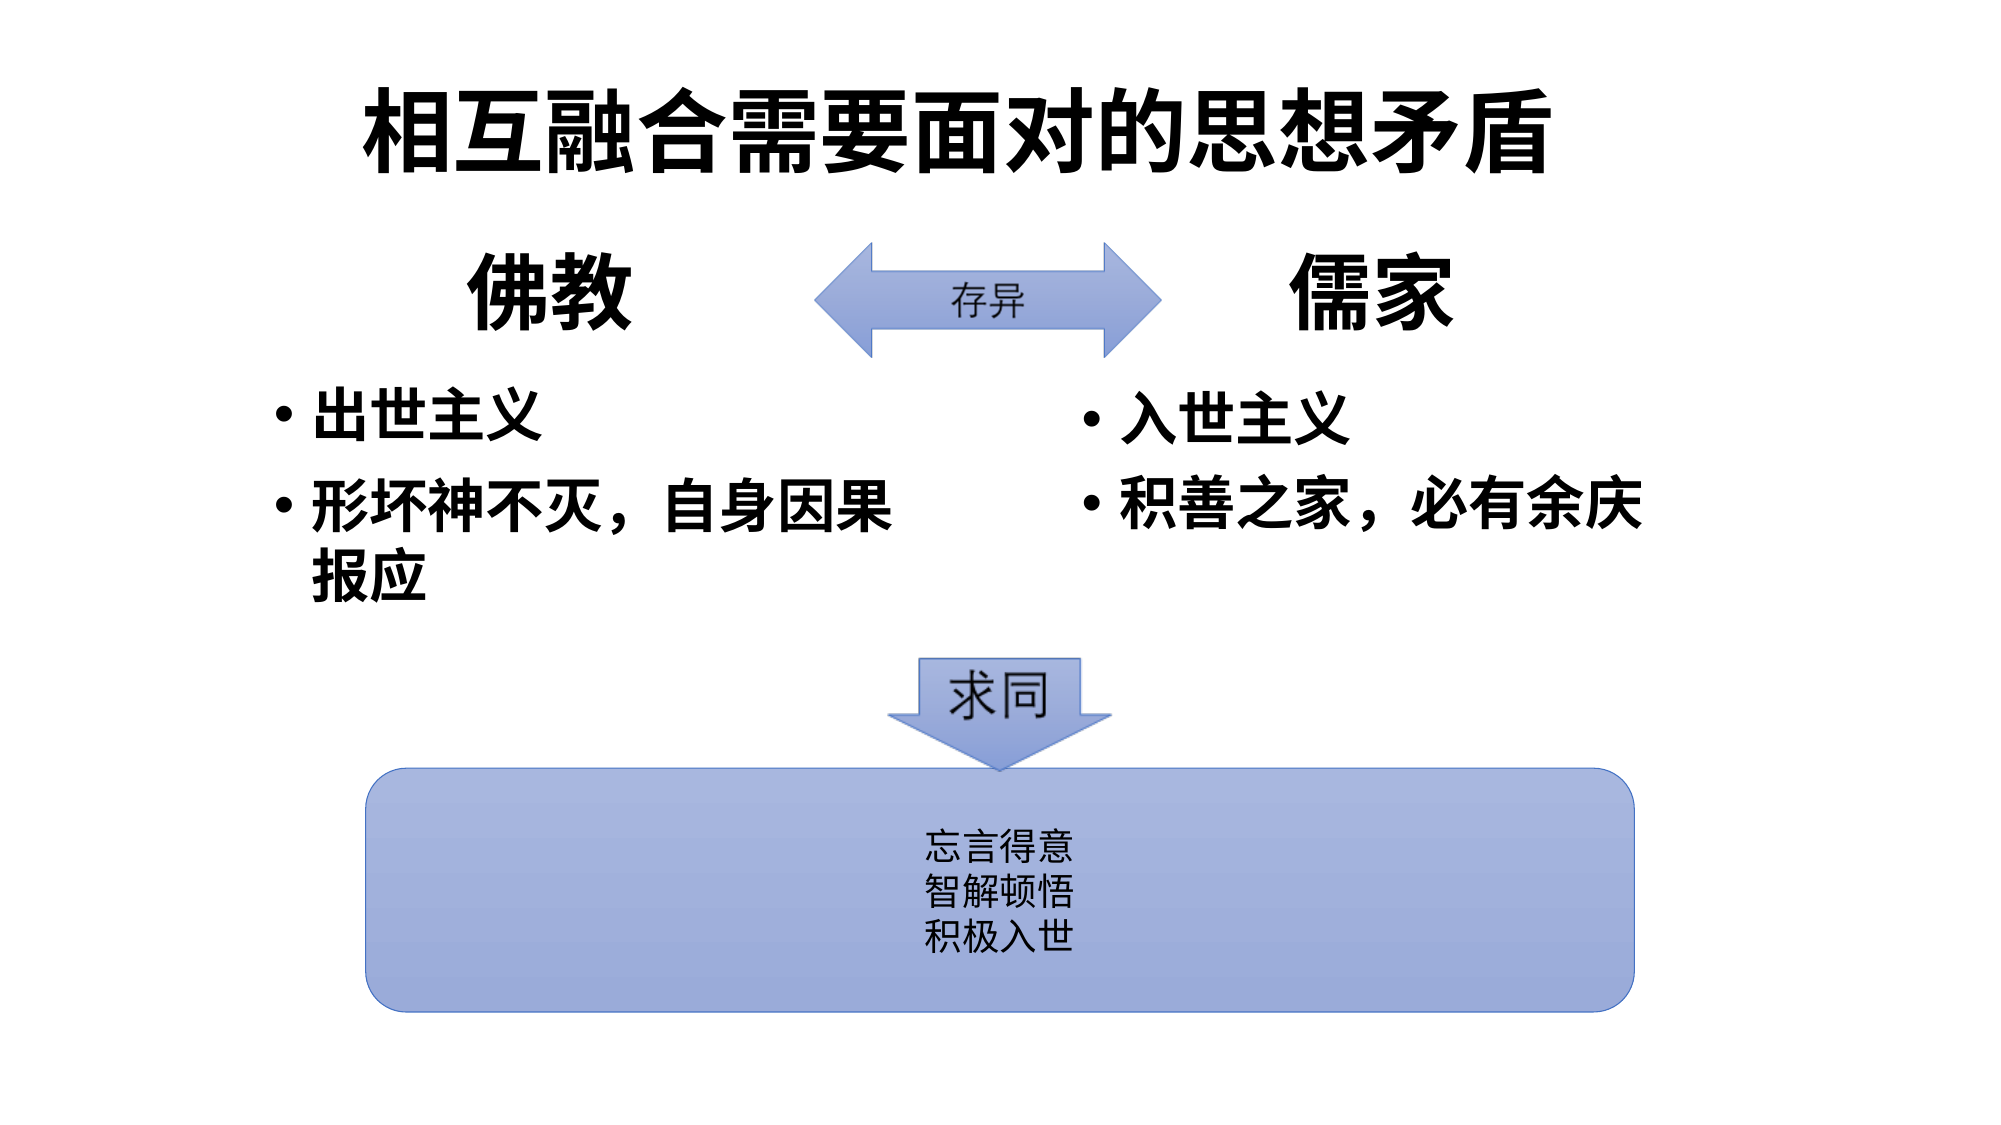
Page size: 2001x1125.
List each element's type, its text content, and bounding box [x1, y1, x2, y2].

list 佛教 [165, 224, 833, 350]
text_box 忘言得意 智解顿悟 积极入世 [365, 767, 1635, 1013]
list 儒家 [987, 235, 1836, 349]
picture [813, 241, 1163, 359]
list 出世主义 形坏神不灭，自身因果报应 [258, 370, 960, 988]
picture [885, 644, 1115, 773]
list 入世主义 积善之家，必有余庆 [1066, 382, 1788, 988]
title 相互融合需要面对的思想矛盾 [137, 27, 1863, 245]
